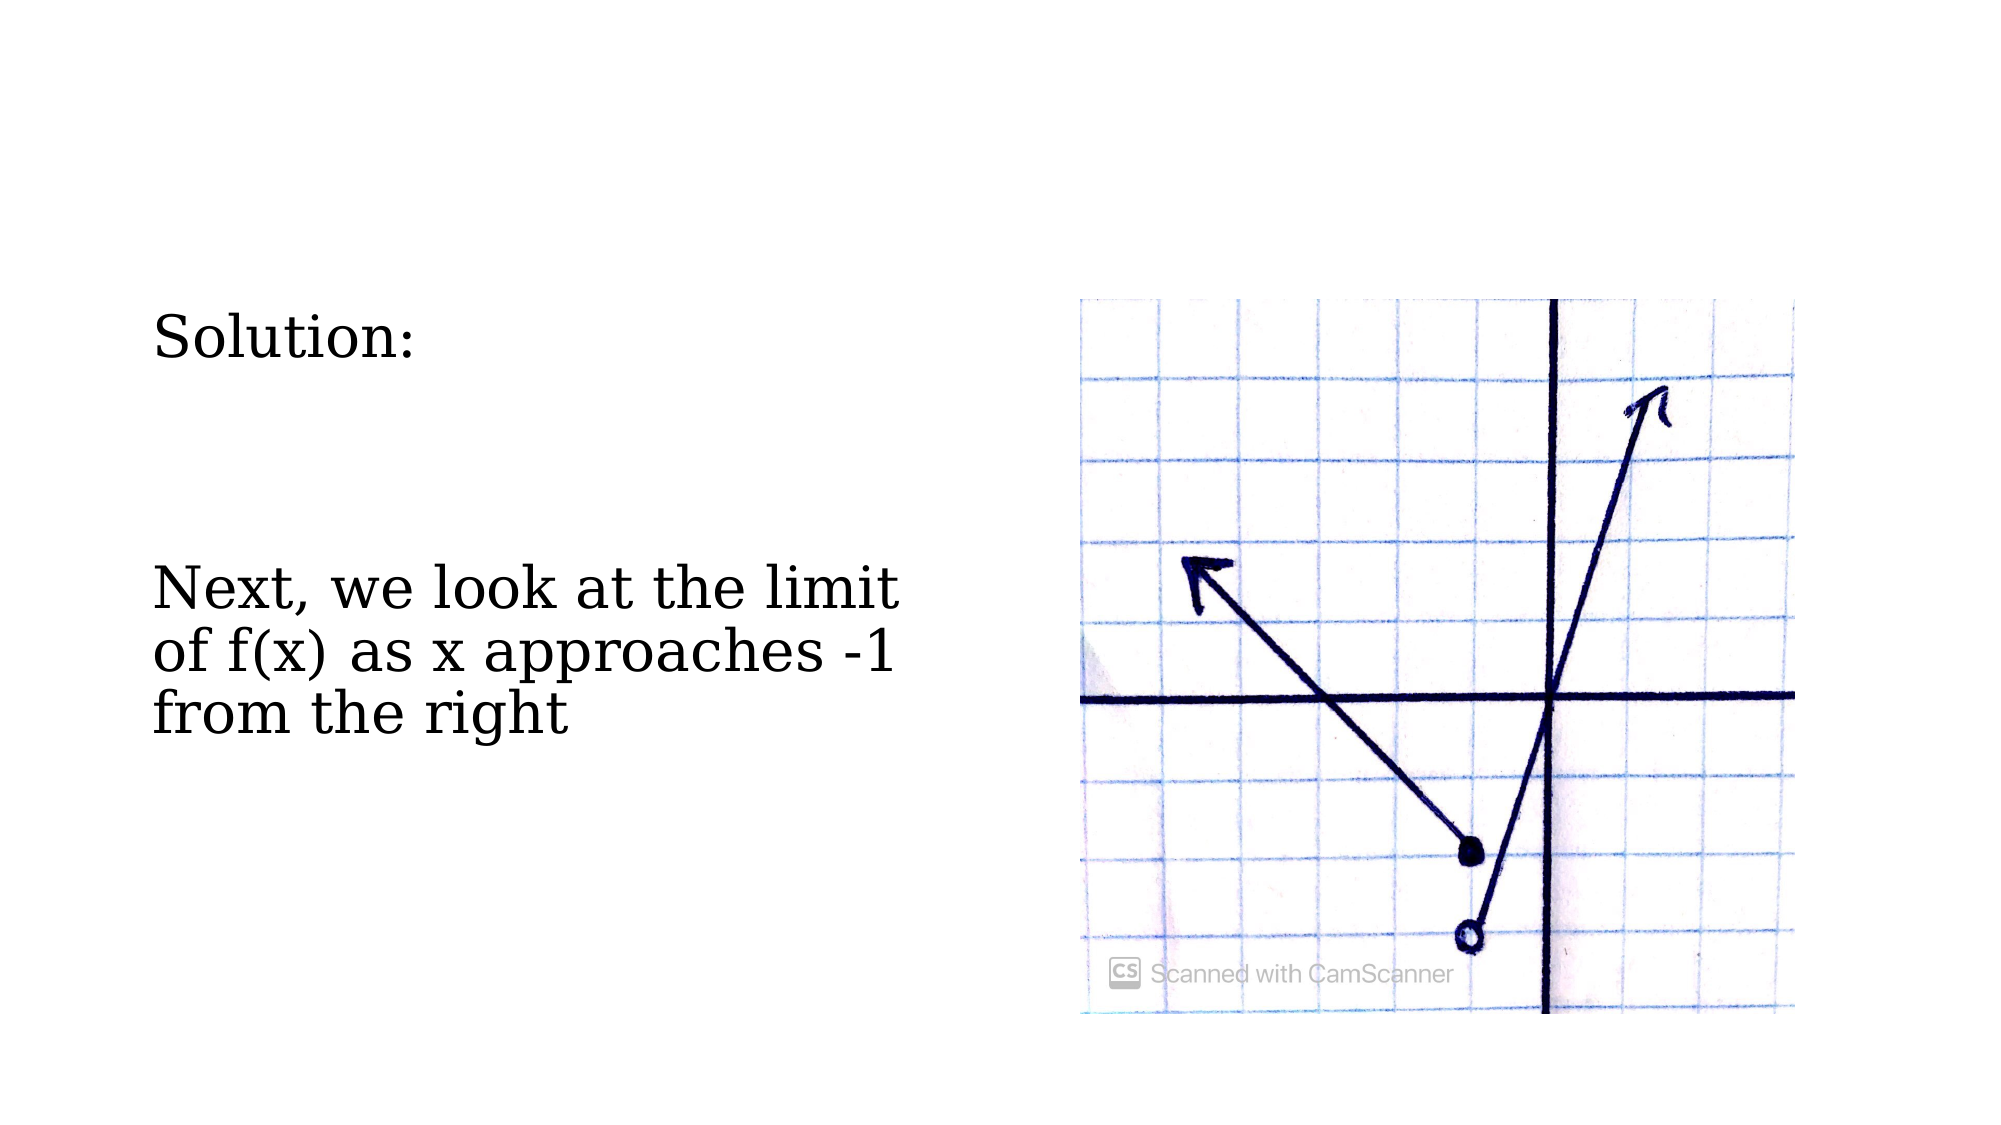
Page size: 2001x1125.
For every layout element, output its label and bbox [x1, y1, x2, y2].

list [1080, 299, 1795, 1014]
